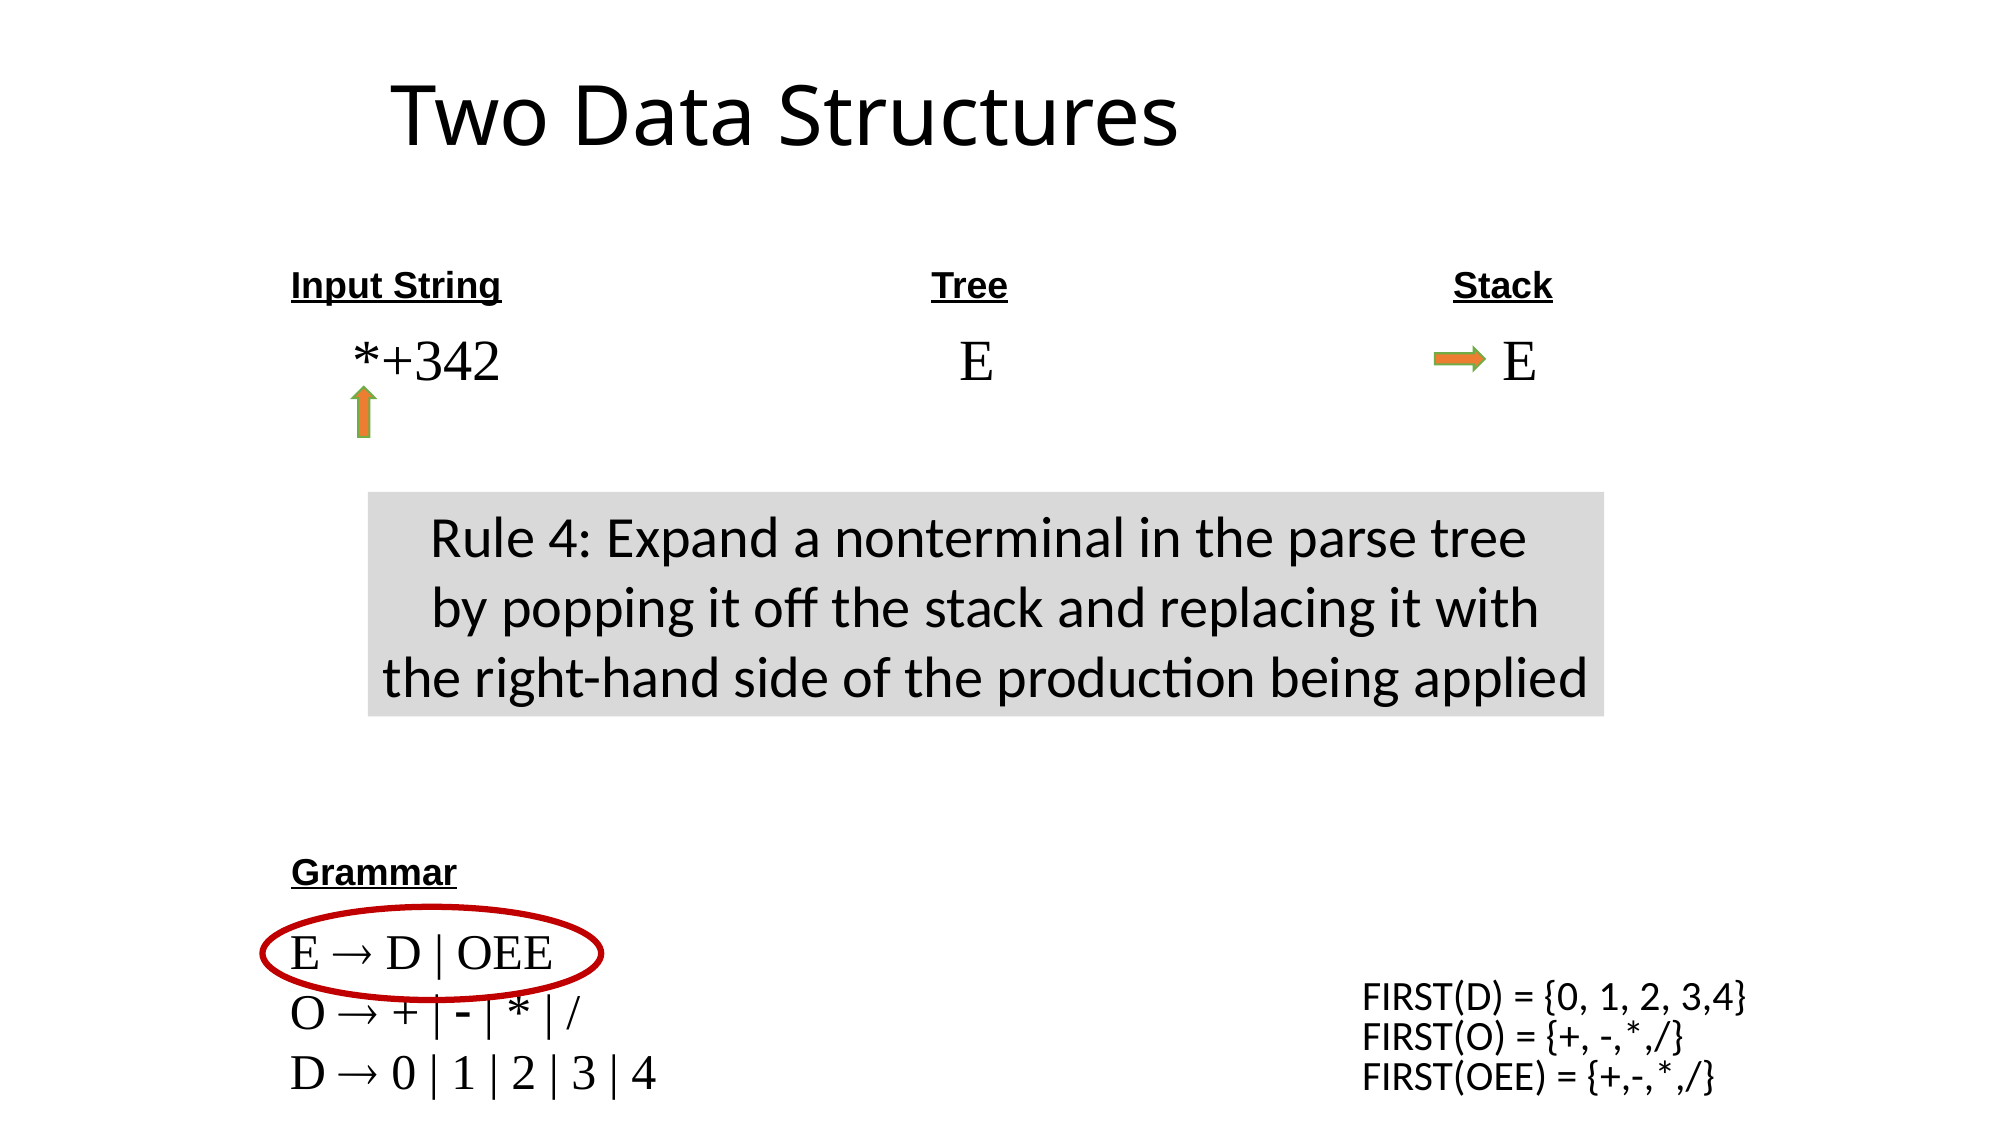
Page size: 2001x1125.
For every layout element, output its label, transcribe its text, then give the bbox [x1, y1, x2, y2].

text_box *+342 [337, 314, 517, 400]
text_box [261, 905, 603, 1002]
text_box Grammar [276, 840, 473, 901]
text_box Rule 4: Expand a nonterminal in the parse tree by popping it off the stack and replacing it with the right-hand side of the production being applied [367, 491, 1605, 717]
text_box Input String [276, 253, 517, 314]
text_box Tree [916, 253, 1024, 314]
text_box E  D | OEE O  + |  | * | / D  0 | 1 | 2 | 3 | 4 [274, 911, 713, 1107]
text_box [1433, 345, 1487, 373]
text_box E [944, 314, 1010, 399]
text_box Stack [1438, 253, 1568, 314]
title Two Data Structures [375, 24, 1650, 213]
text_box [350, 385, 378, 438]
text_box E [1487, 314, 1553, 399]
text_box FIRST(D) = {0, 1, 2, 3,4} FIRST(O) = {+, -,*,/} FIRST(OEE) = {+,-,*,/} [1272, 971, 1763, 1107]
